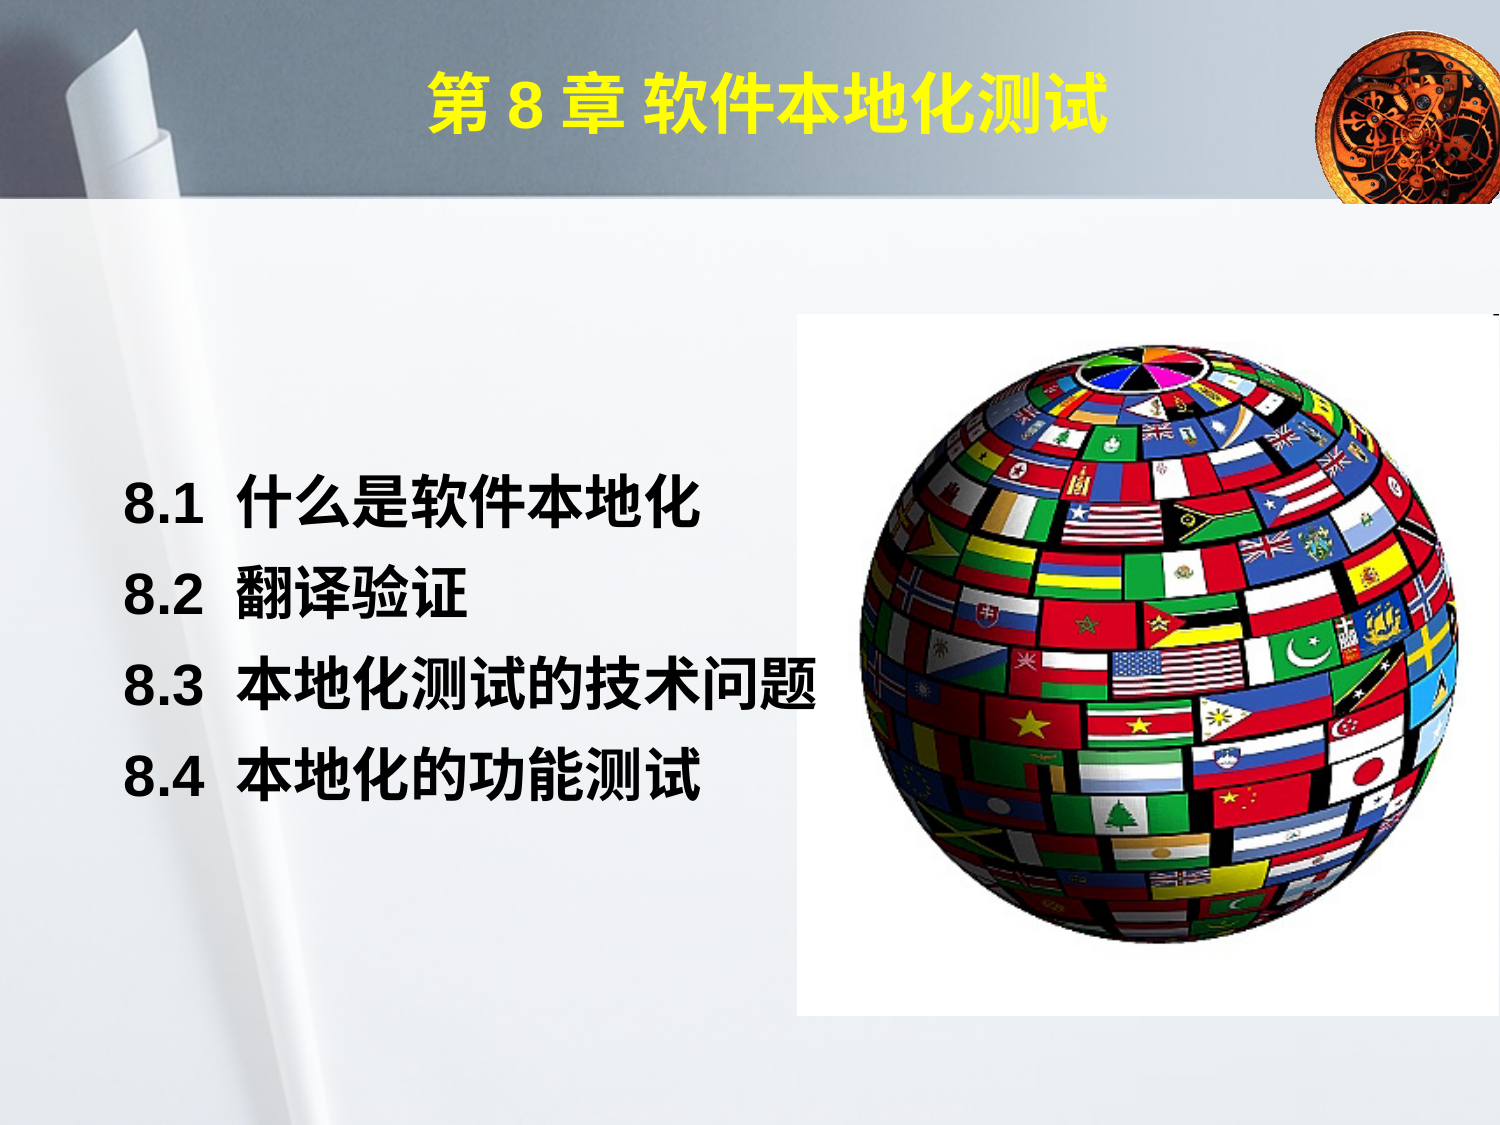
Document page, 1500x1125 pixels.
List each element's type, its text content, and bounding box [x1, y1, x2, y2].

picture [0, 0, 1500, 204]
picture [796, 314, 1499, 1016]
text_box 8.1 什么是软件本地化 8.2 翻译验证 8.3 本地化测试的技术问题 8.4 本地化的功能测试 [123, 444, 791, 809]
title 第8章 软件本地化测试 [253, 54, 1282, 150]
